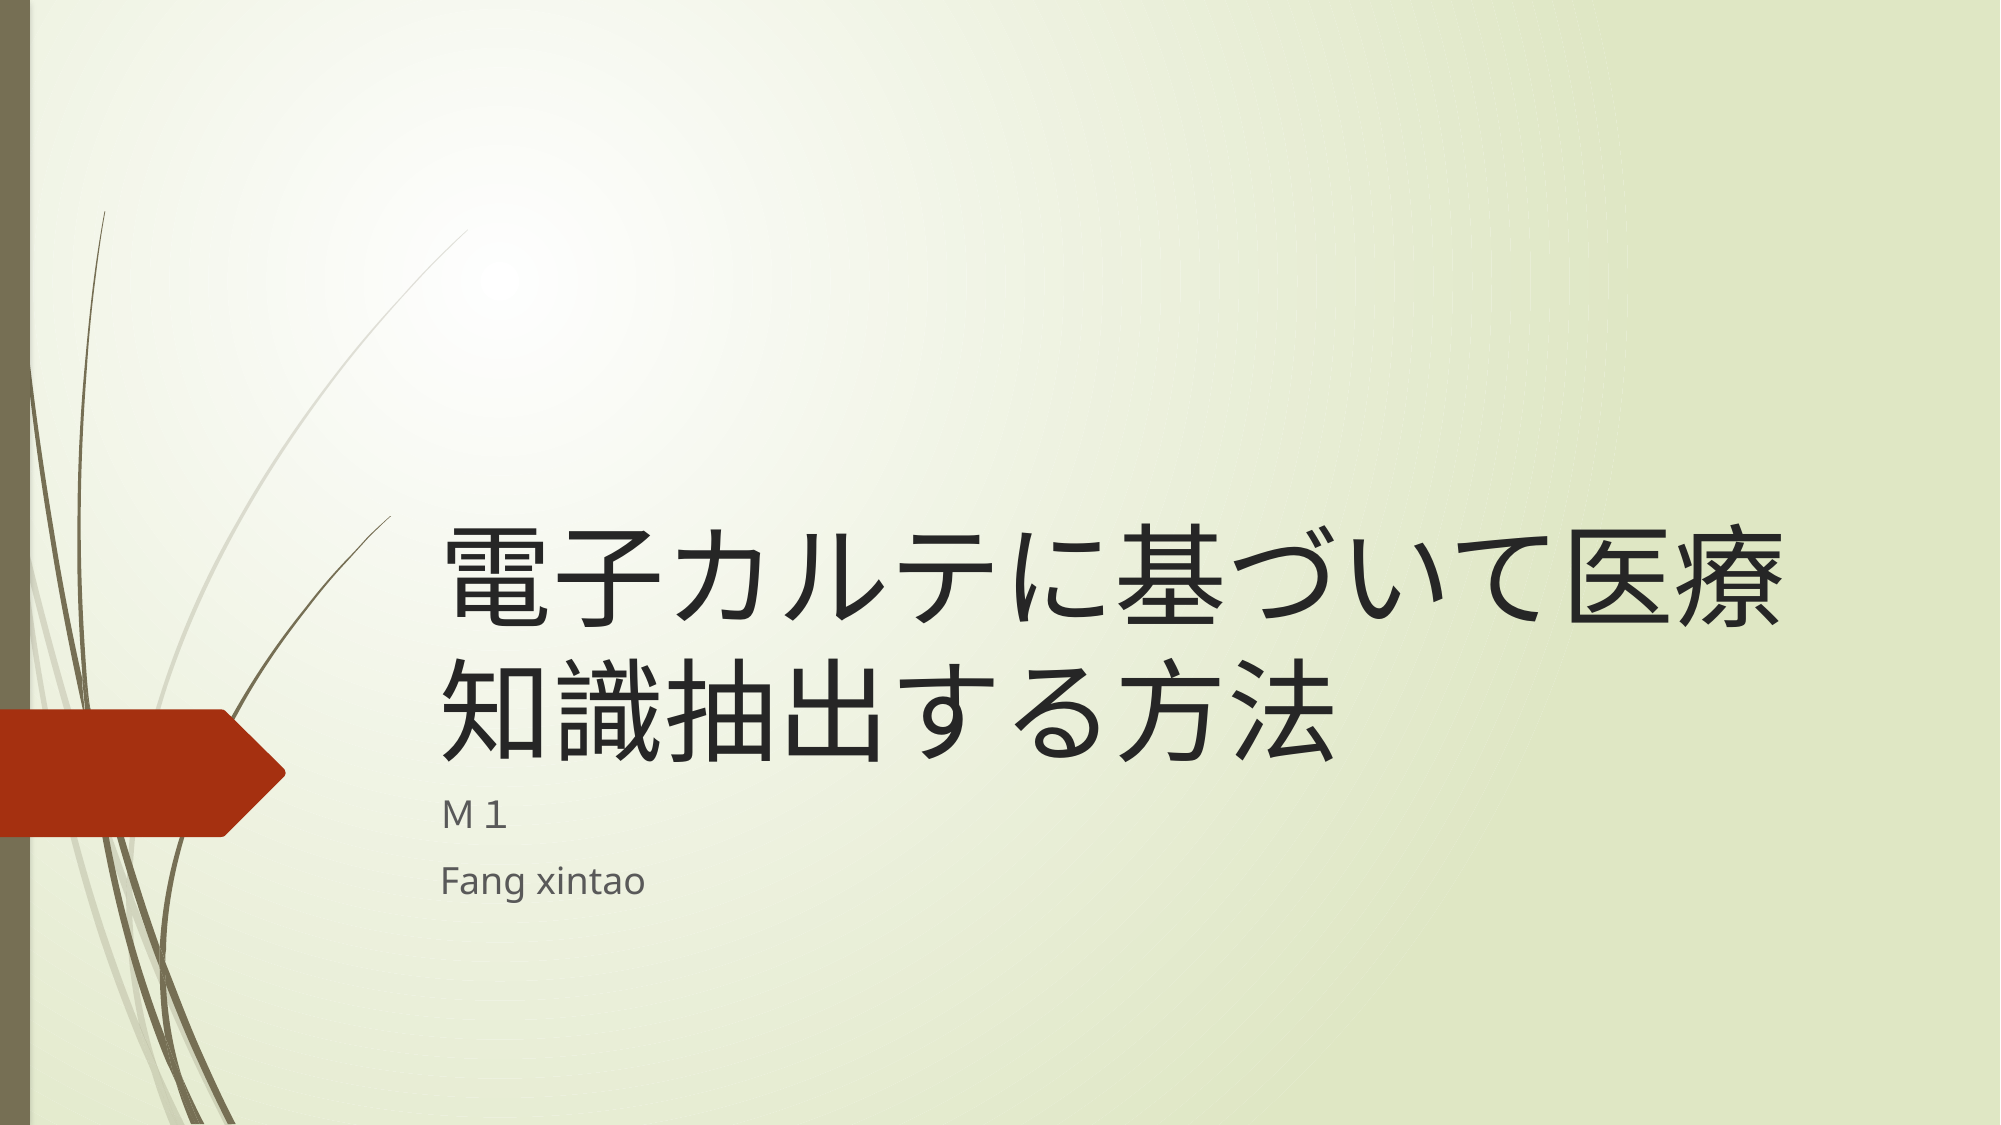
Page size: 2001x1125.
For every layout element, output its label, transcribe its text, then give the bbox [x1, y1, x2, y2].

title 電子カルテに基づいて医療知識抽出する方法 [424, 412, 1888, 783]
subtitle Ｍ１ Fang xintao [424, 783, 1888, 969]
